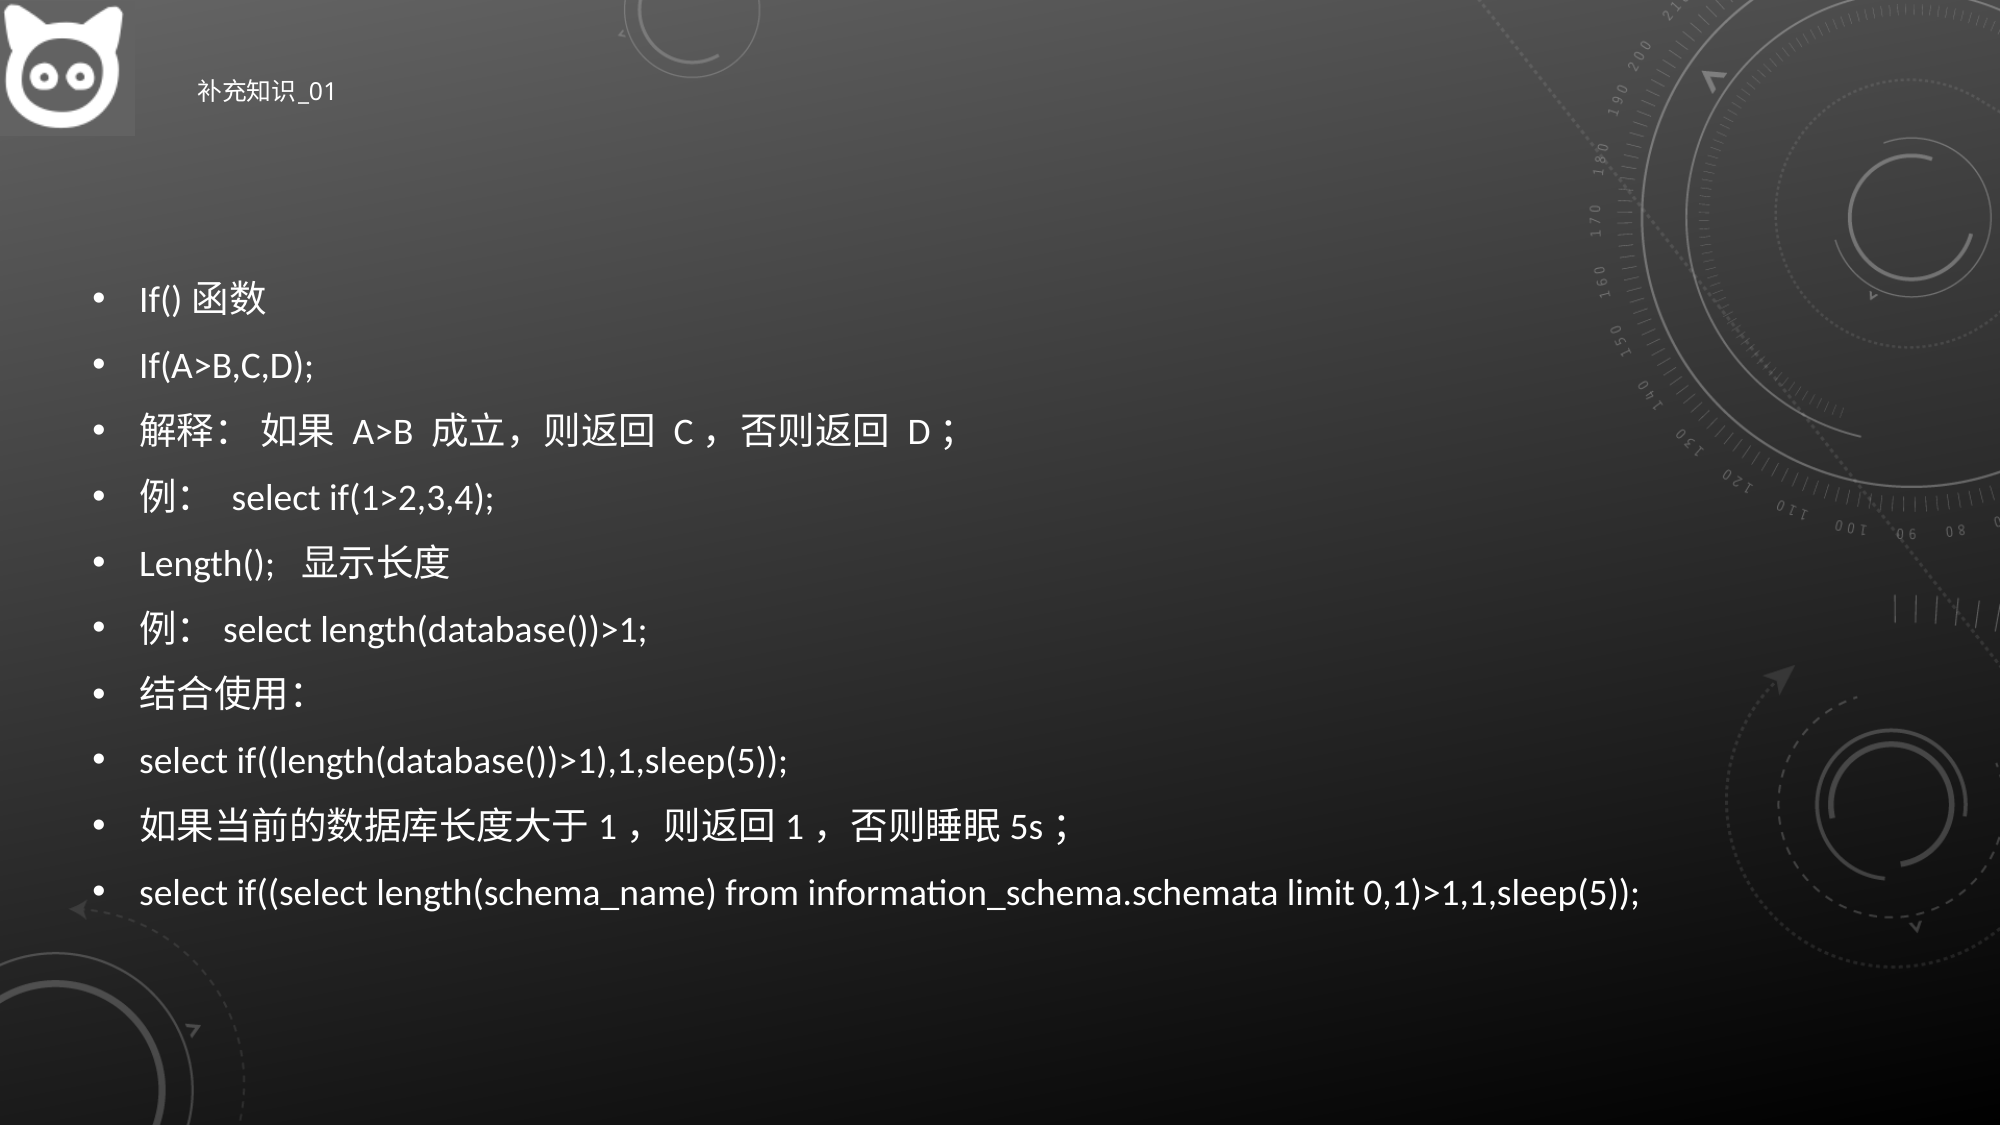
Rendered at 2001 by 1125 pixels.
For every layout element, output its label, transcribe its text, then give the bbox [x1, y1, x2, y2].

list If()函数 If(A>B,C,D); 解释： 如果 A>B 成立，则返回 C，否则返回 D； 例： select if(1>2,3,4); Length(); 显示长度 例：select length(database())>1; 结合使用： select if((length(database())>1),1,sleep(5)); 如果当前的数据库长度大于1，则返回1，否则睡眠5s； select if((select length(schema_name) from information_schema.schemata limit 0,1)>1,1,sleep(5)); [77, 131, 1910, 1057]
picture [0, 0, 2000, 1125]
title 补充知识_01 [182, 68, 1845, 114]
